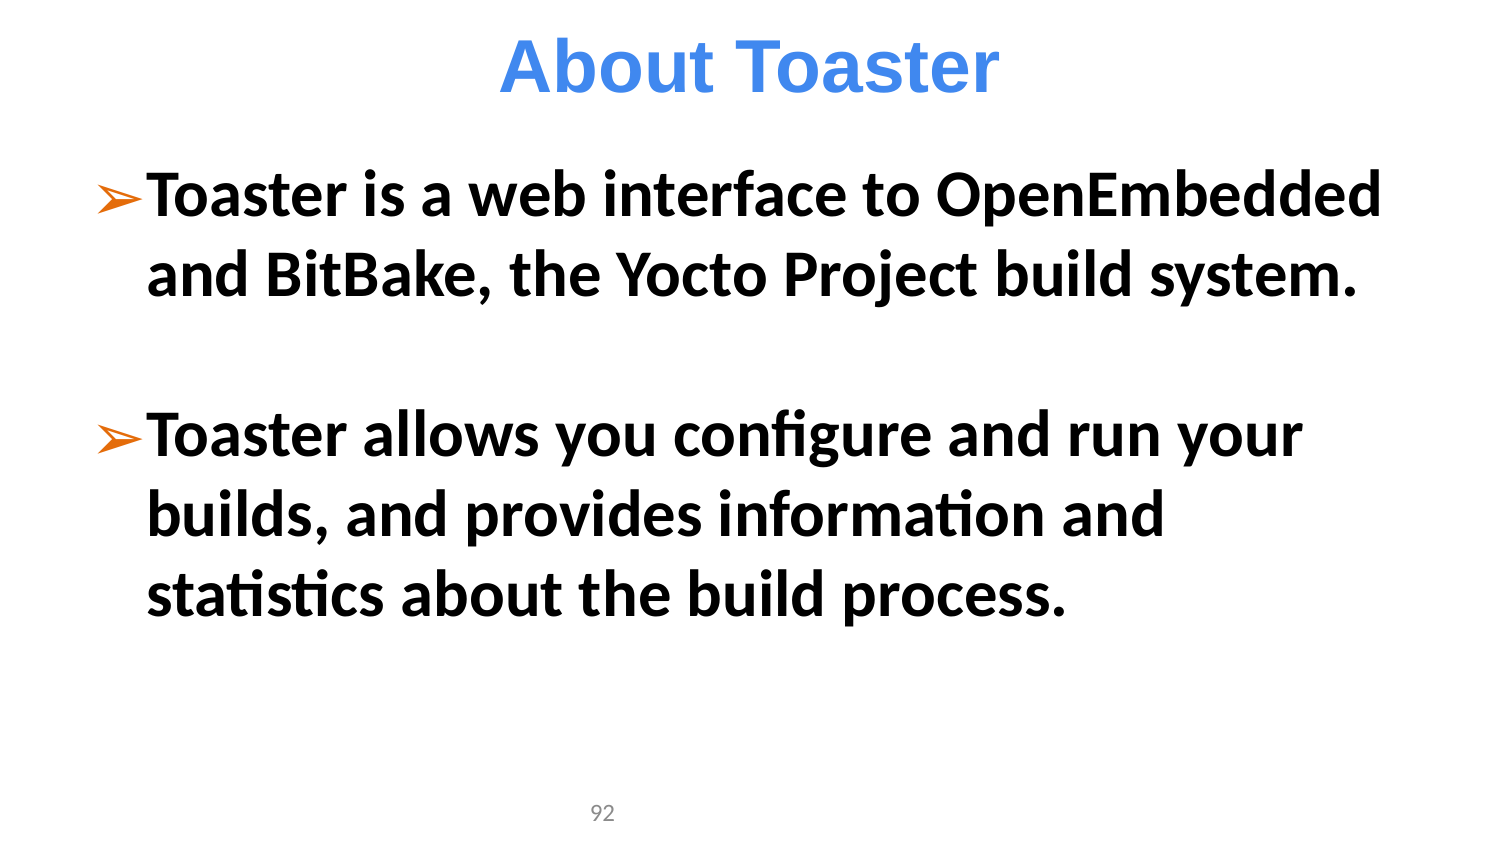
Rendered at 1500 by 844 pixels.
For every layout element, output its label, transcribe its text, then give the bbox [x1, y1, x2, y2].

text_box Toaster is a web interface to OpenEmbedded and BitBake, the Yocto Project build system. Toaster allows you configure and run your builds, and provides information and statistics about the build process. [75, 142, 1425, 754]
text_box About Toaster [75, 10, 1425, 115]
text_box ‹#› [475, 782, 631, 827]
